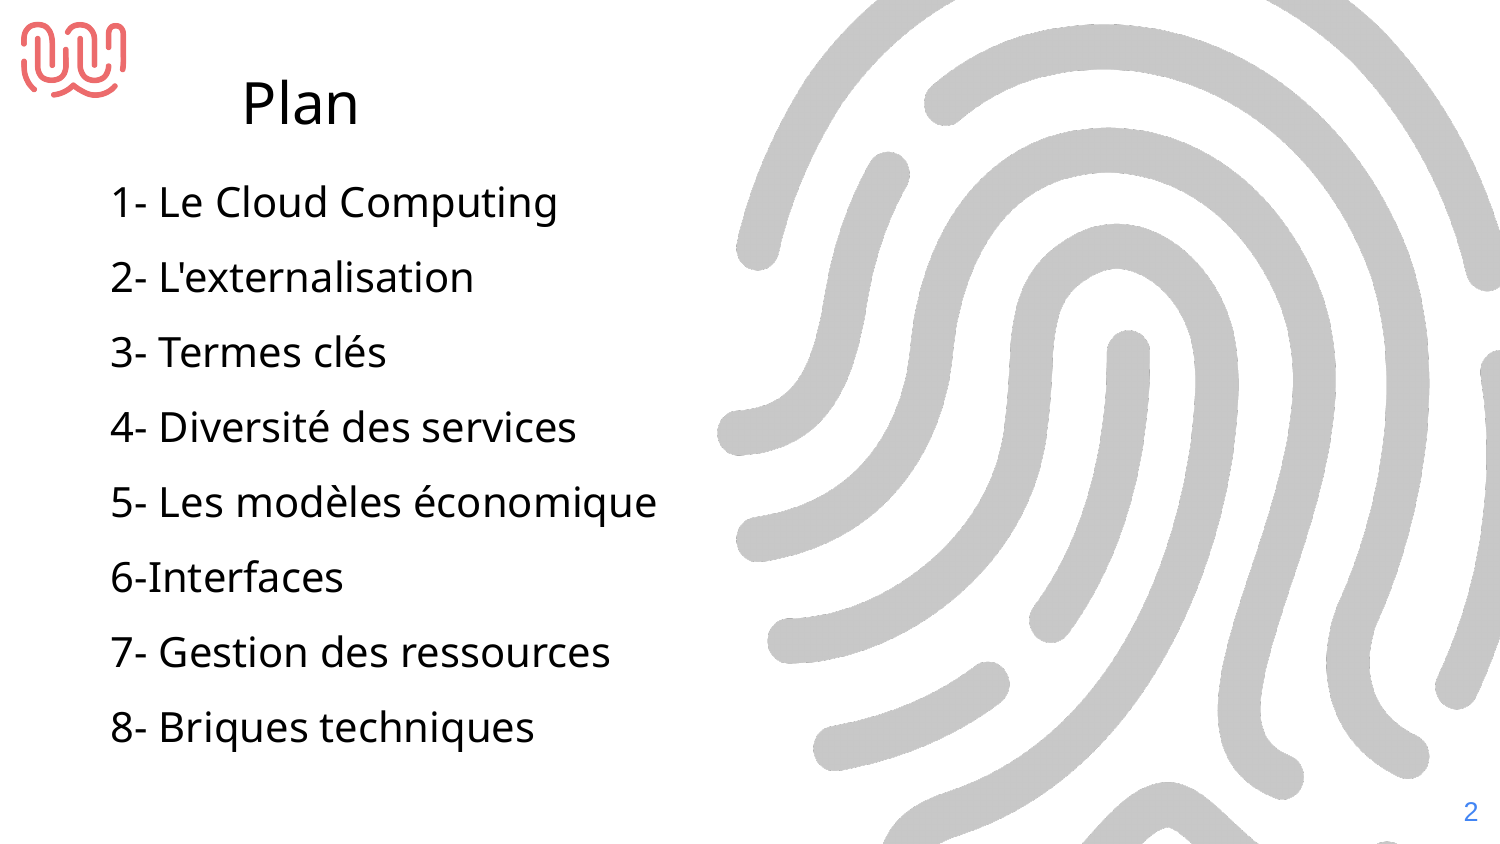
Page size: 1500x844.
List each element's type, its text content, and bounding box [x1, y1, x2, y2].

slide_number ‹#› [1403, 779, 1494, 844]
picture [20, 20, 134, 101]
text_box Plan [226, 50, 876, 151]
text_box 1- Le Cloud Computing 2- L'externalisation 3- Termes clés 4- Diversité des services 5- Les modèles économique 6-Interfaces 7- Gestion des ressources 8- Briques techniques [95, 137, 721, 765]
picture [454, 0, 1500, 844]
